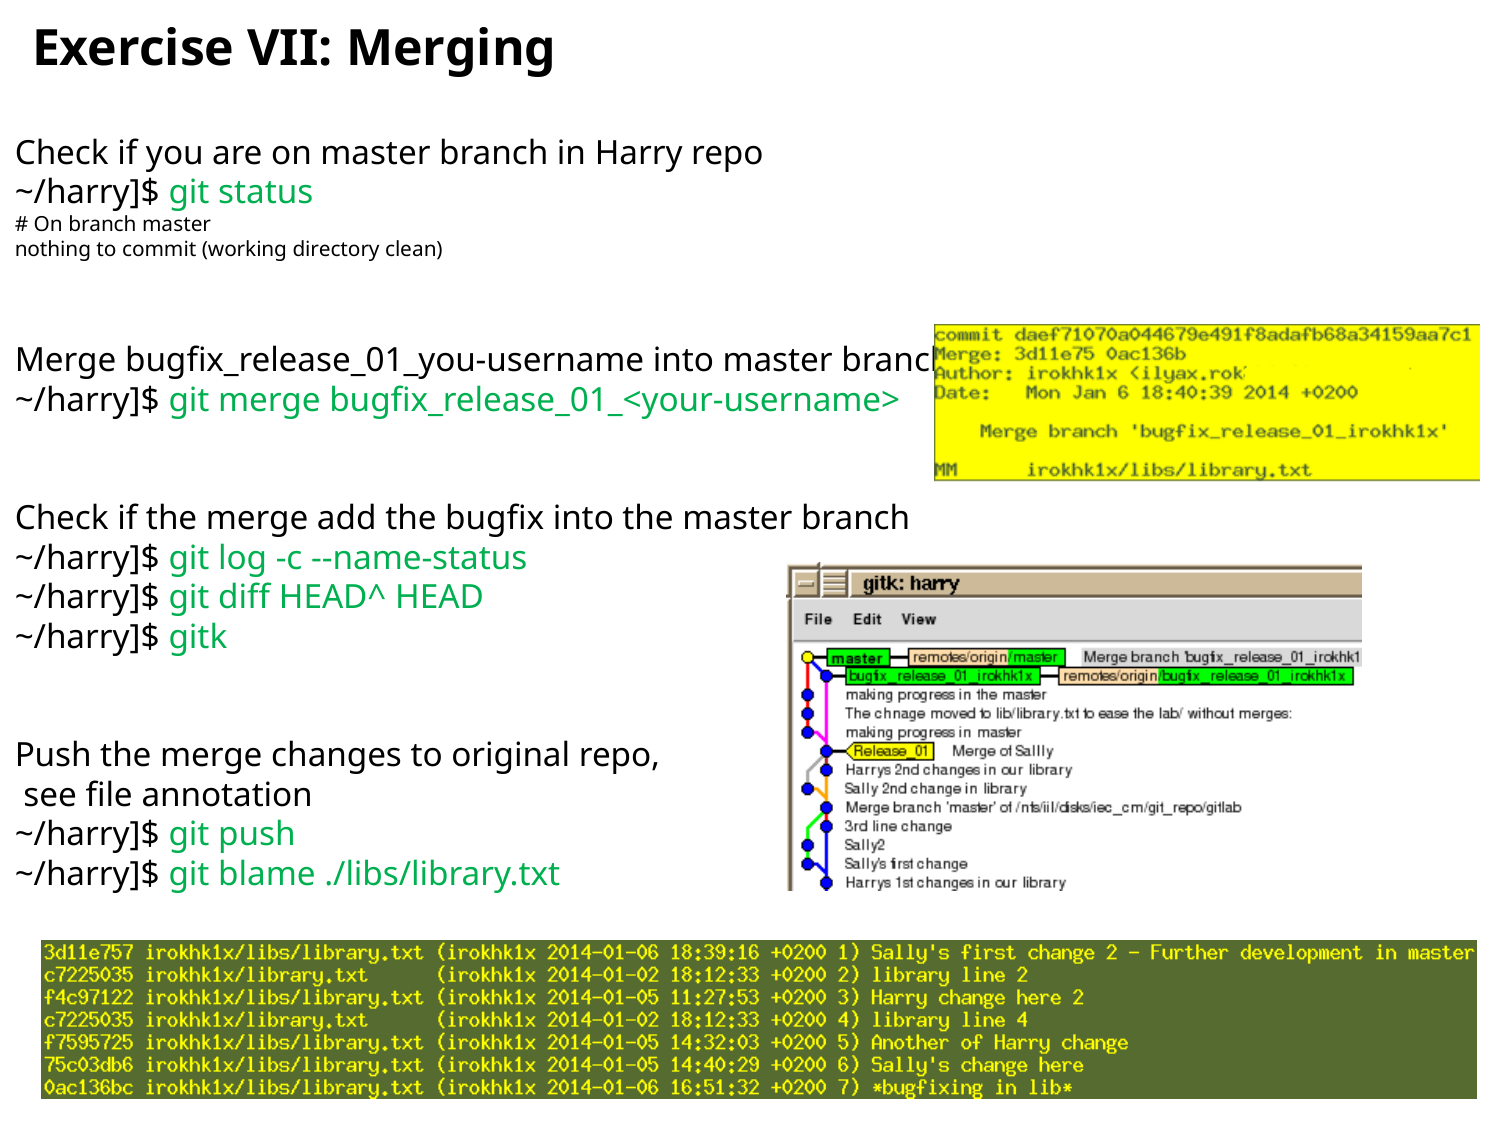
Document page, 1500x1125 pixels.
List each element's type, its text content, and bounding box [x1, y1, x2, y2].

picture [785, 562, 1362, 891]
text_box Exercise VII: Merging [32, 7, 845, 89]
text_box Check if you are on master branch in Harry repo ~/harry]$ git status # On branch master nothing to commit (working directory clean) Merge bugfix_release_01_you-username into master branch ~/harry]$ git merge bugfix_release_01_<your-username> Check if the merge add the bugfix into the master branch ~/harry]$ git log -c --name-status ~/harry]$ git diff HEAD^ HEAD ~/harry]$ gitk Push the merge changes to original repo, see file annotation ~/harry]$ git push ~/harry]$ git blame ./libs/library.txt [0, 125, 1500, 1125]
picture [41, 940, 1477, 1100]
picture [933, 324, 1480, 486]
